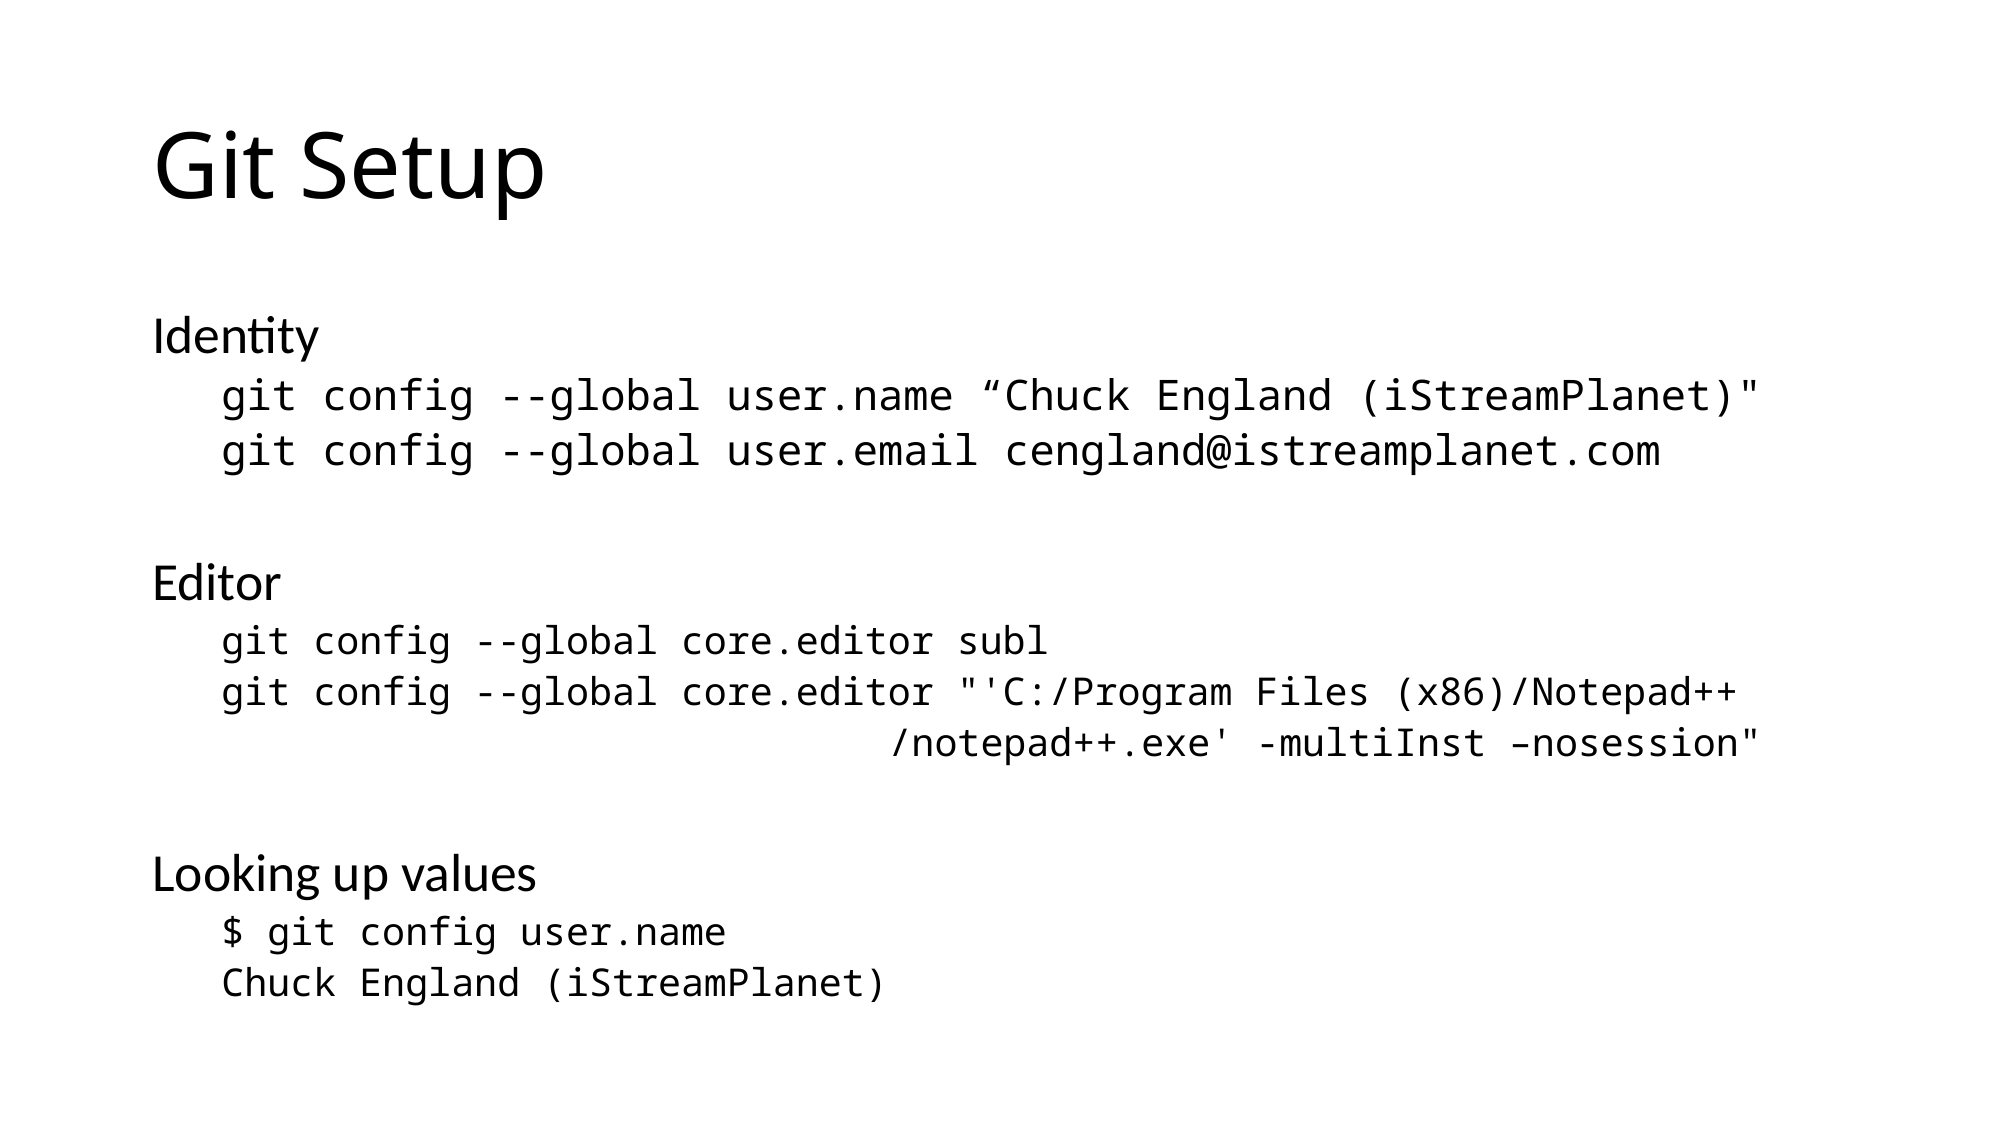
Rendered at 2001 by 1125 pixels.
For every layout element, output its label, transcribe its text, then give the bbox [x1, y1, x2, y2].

list Identity git config --global user.name “Chuck England (iStreamPlanet)" git config --global user.email cengland@istreamplanet.com Editor git config --global core.editor subl git config --global core.editor "'C:/Program Files (x86)/Notepad++ /notepad++.exe' -multiInst –nosession" Looking up values $ git config user.name Chuck England (iStreamPlanet) [137, 299, 1961, 1014]
title Git Setup [137, 59, 1863, 278]
